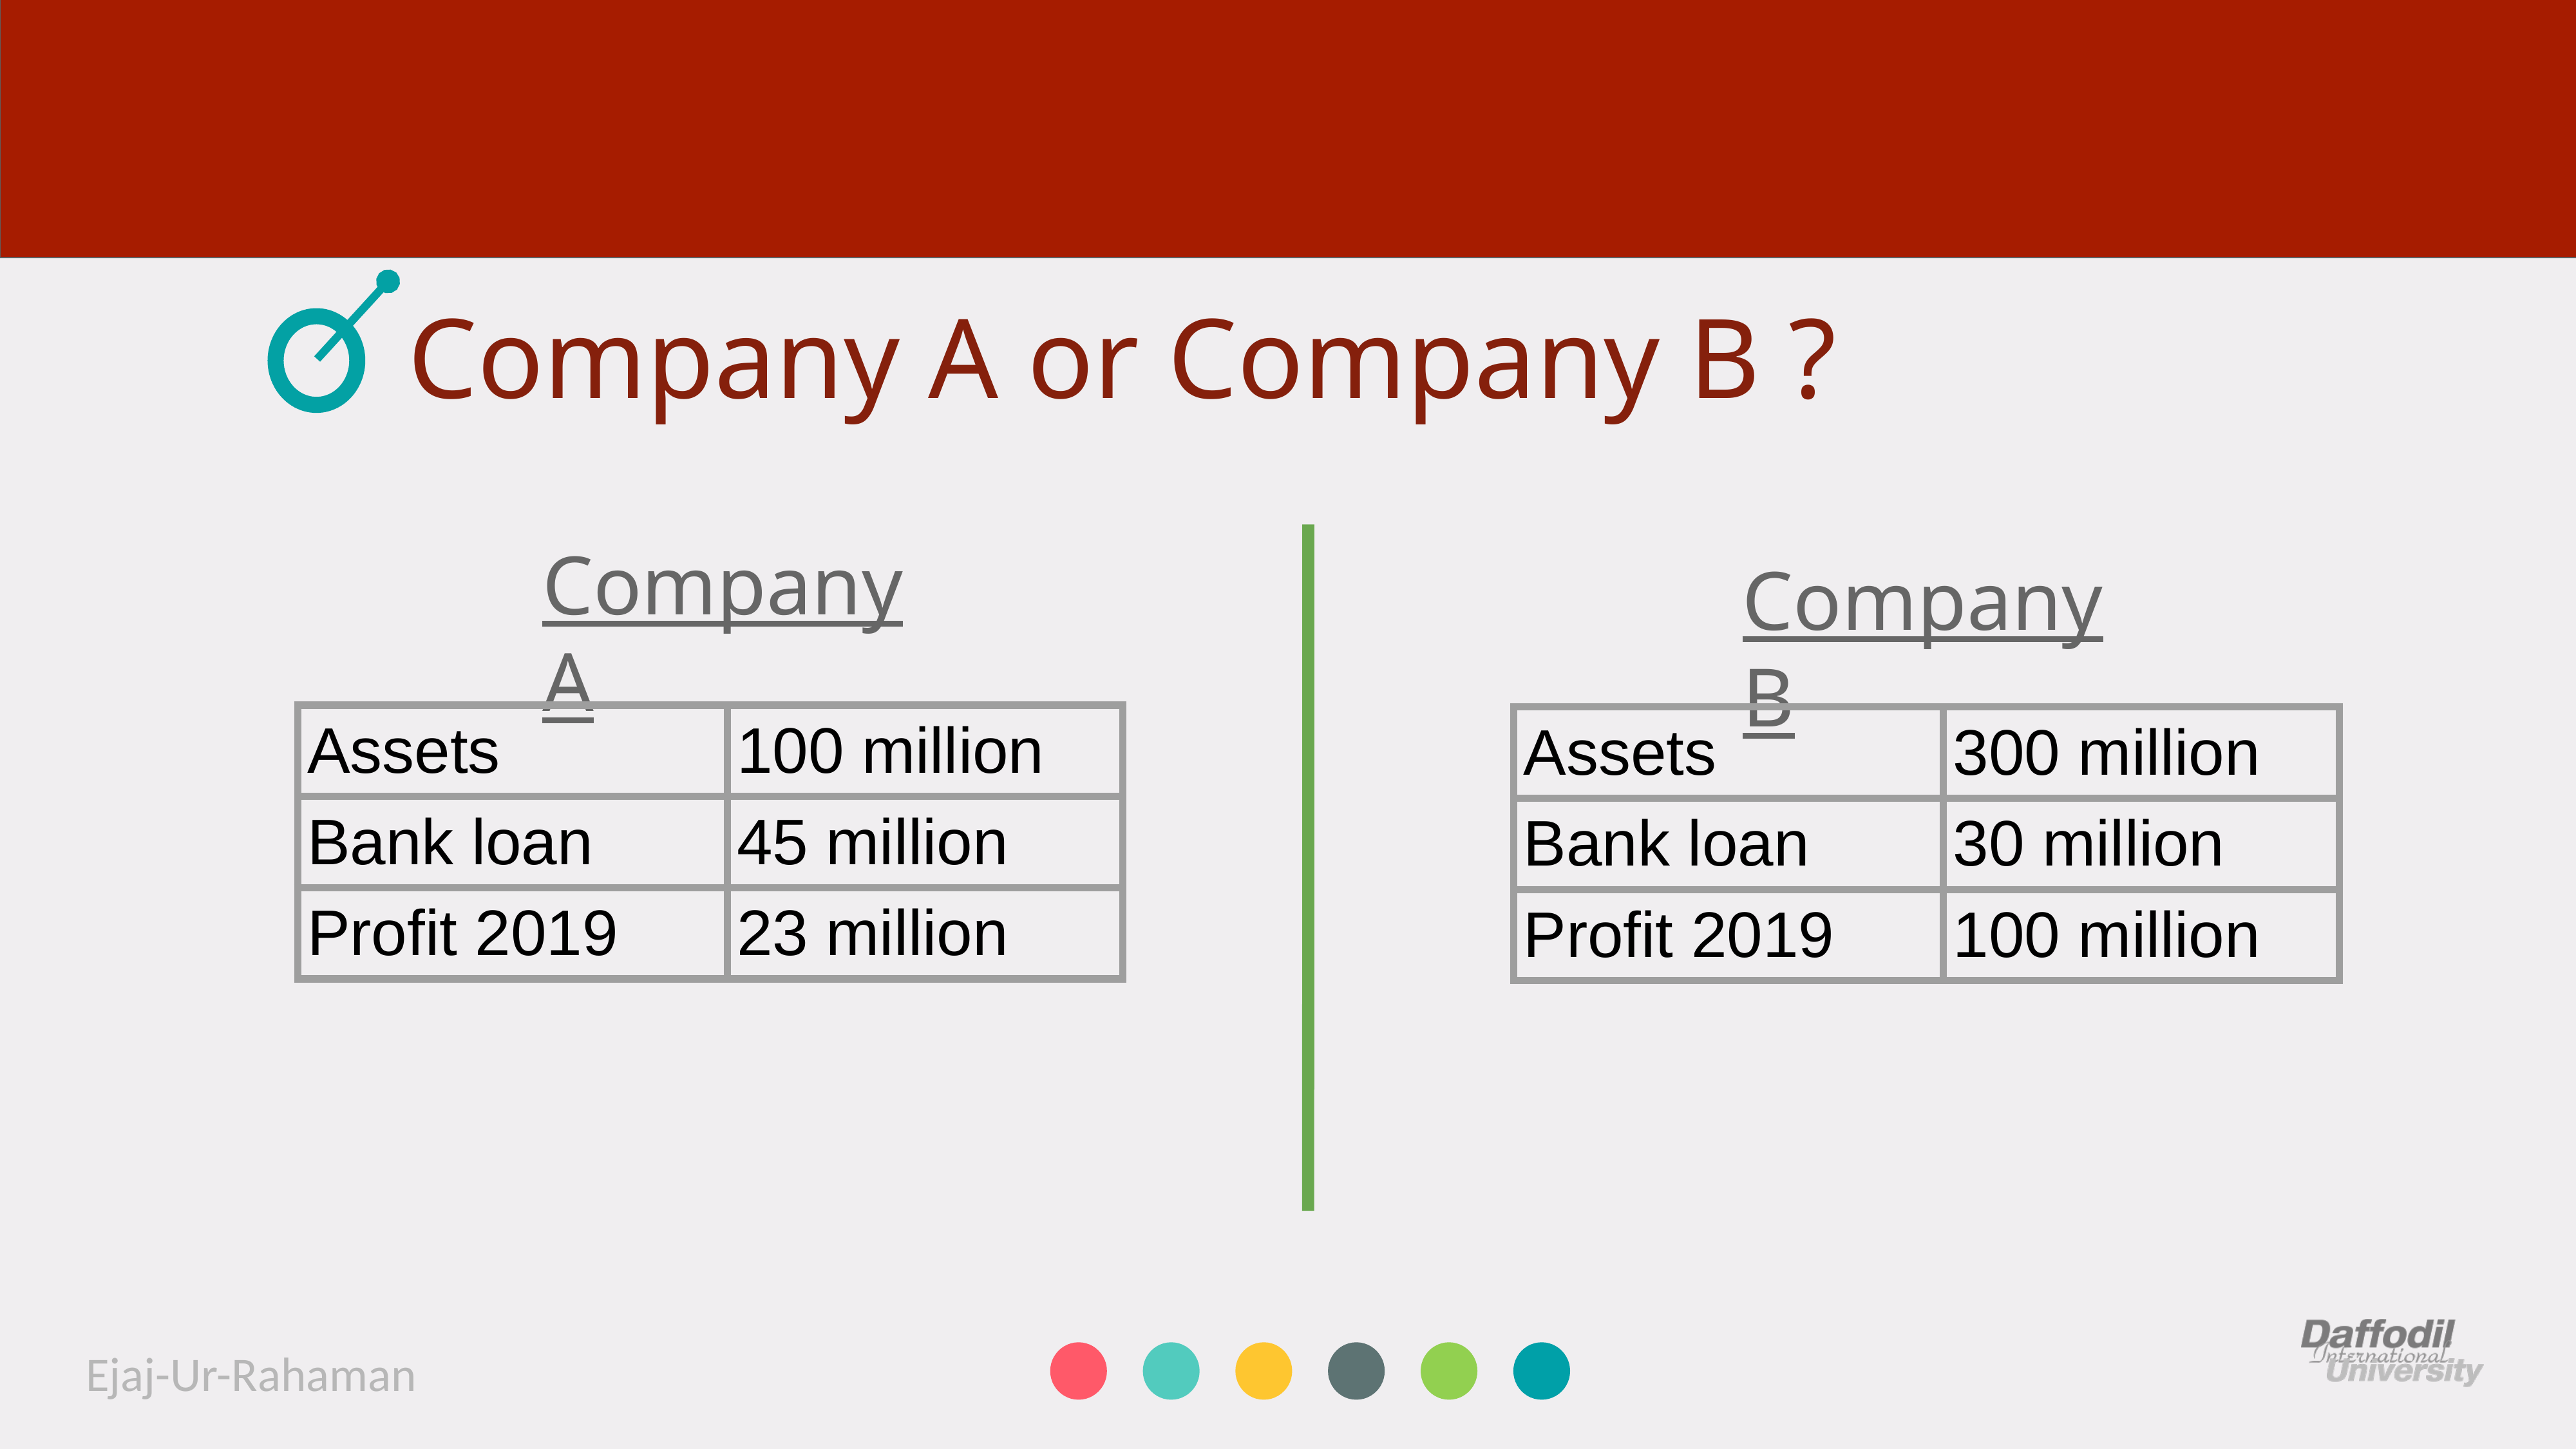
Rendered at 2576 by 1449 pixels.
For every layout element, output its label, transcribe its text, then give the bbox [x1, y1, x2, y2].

table_cell Profit 2019 [301, 891, 724, 975]
table_cell Profit 2019 [1517, 893, 1940, 977]
table_header 300 million [1947, 710, 2336, 795]
text_box Company B [1732, 540, 2148, 679]
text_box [317, 281, 388, 359]
table_cell 45 million [731, 800, 1119, 884]
table_cell 23 million [731, 891, 1119, 975]
table_cell Bank loan [301, 800, 724, 884]
table_header Assets [301, 709, 724, 793]
table_header Assets [1517, 710, 1940, 795]
table_cell Bank loan [1517, 802, 1940, 886]
text_box [275, 316, 357, 405]
table_header 100 million [731, 709, 1119, 793]
table_cell 100 million [1947, 893, 2336, 977]
text_box Company A [533, 524, 949, 663]
text_box Ejaj-Ur-Rahaman [76, 1333, 492, 1422]
picture [2300, 1319, 2484, 1388]
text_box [1050, 1342, 1571, 1400]
text_box Company A or Company B ? [398, 278, 2369, 417]
text_box [0, 0, 2576, 258]
table_cell 30 million [1947, 802, 2336, 886]
